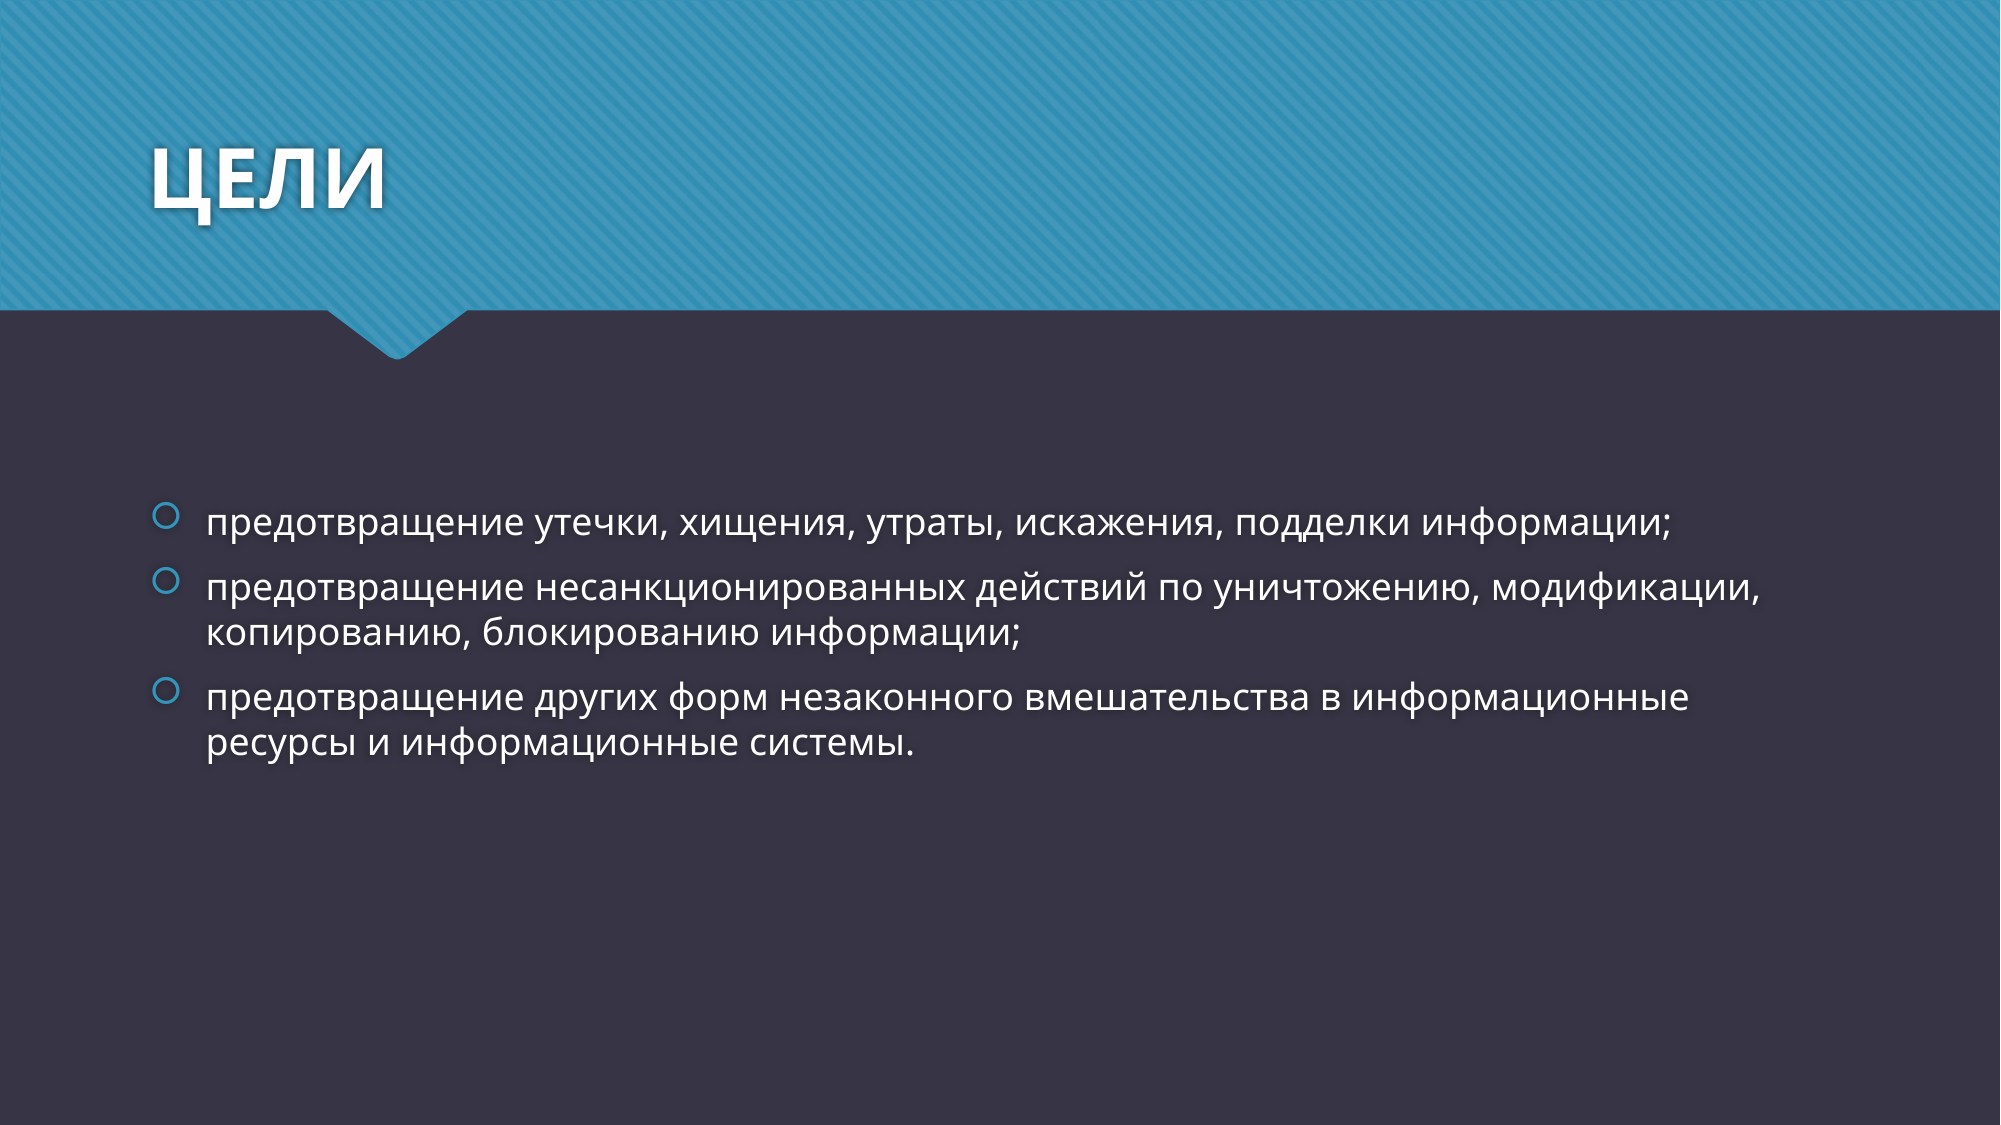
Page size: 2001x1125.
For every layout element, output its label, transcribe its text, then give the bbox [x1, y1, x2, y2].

list предотвращение утечки, хищения, утраты, искажения, подделки информации; предотвращение несанкционированных действий по уничтожению, модификации, копированию, блокированию информации; предотвращение других форм незаконного вмешательства в информационные ресурсы и информационные системы. [134, 364, 1866, 962]
title ЦЕЛИ [132, 73, 1868, 233]
